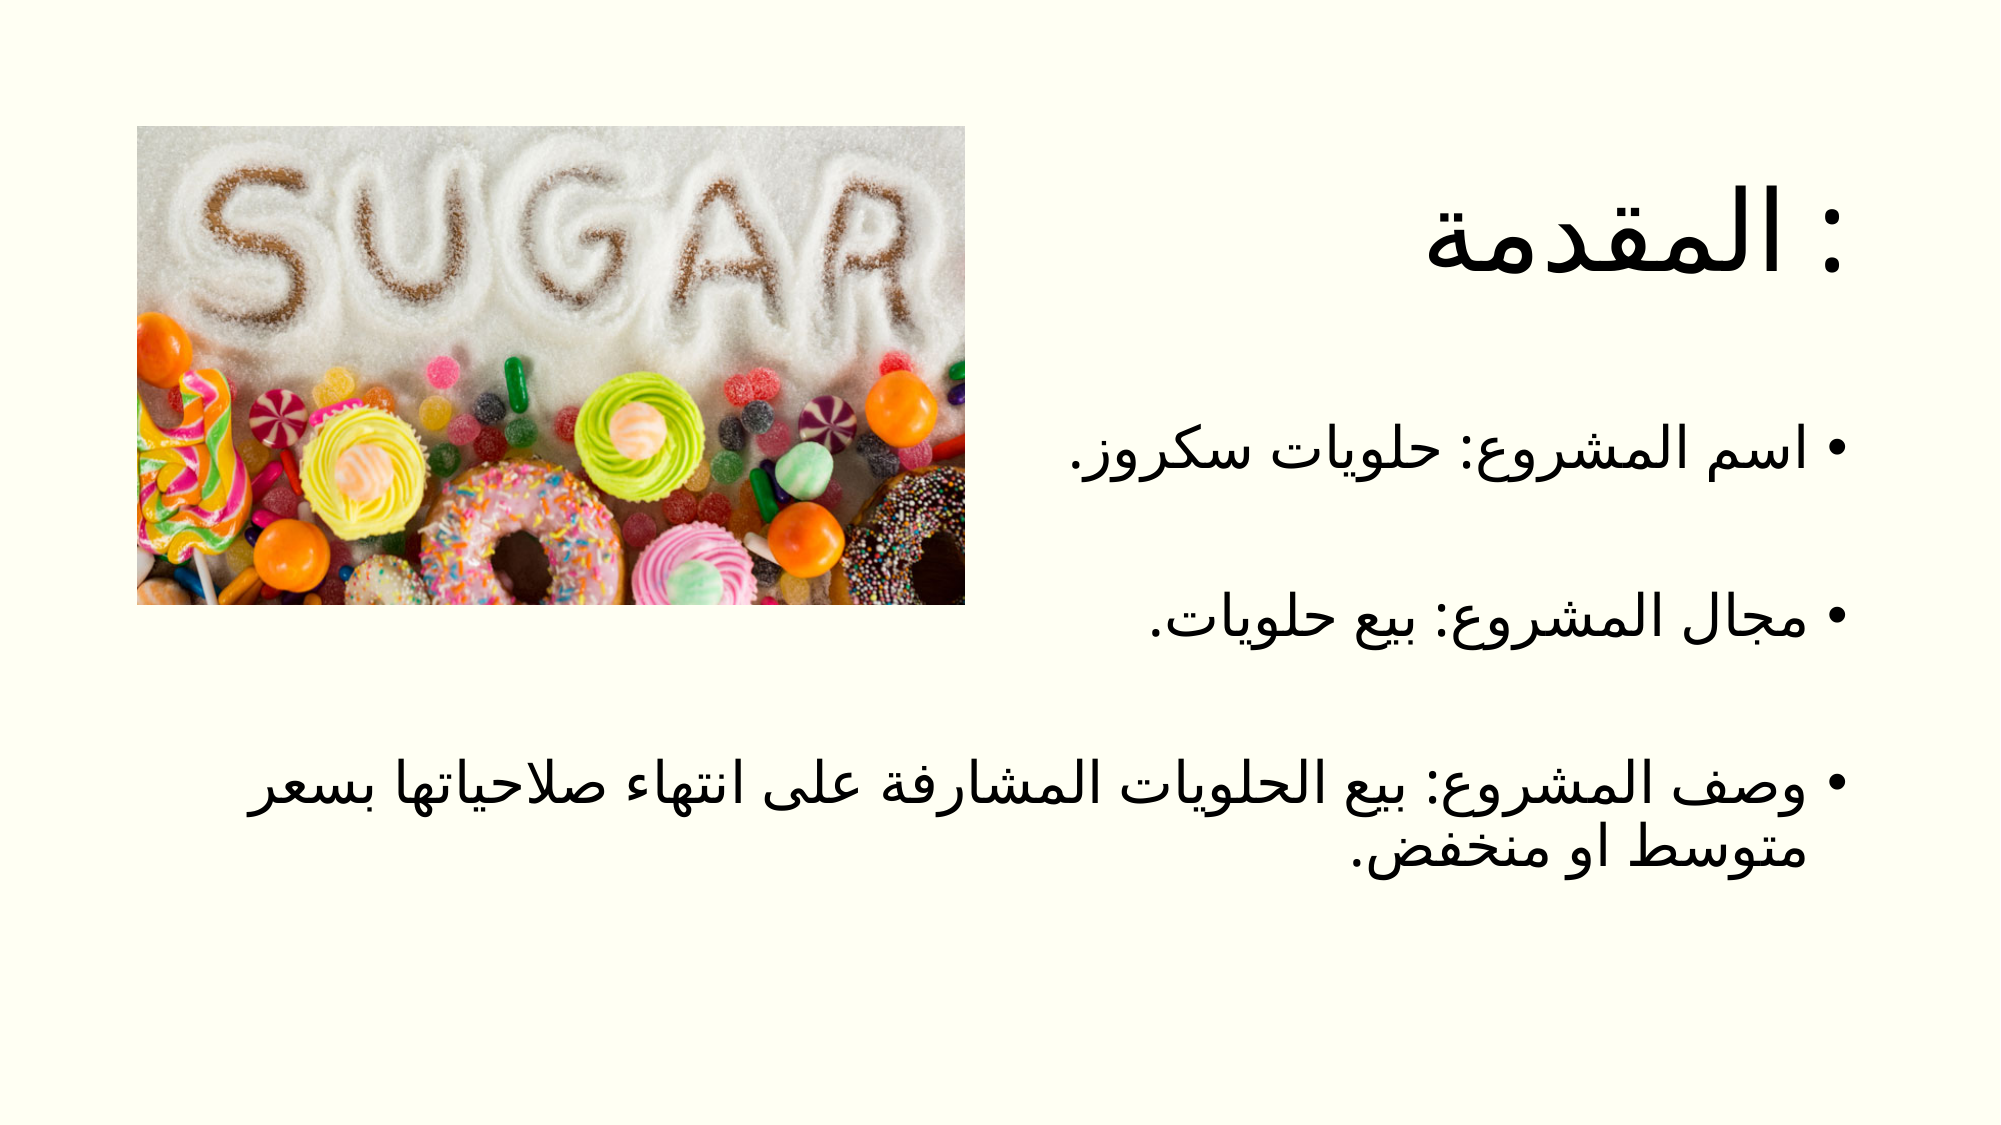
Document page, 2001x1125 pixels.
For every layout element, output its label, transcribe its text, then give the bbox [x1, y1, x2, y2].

title المقدمة : [965, 126, 1863, 344]
list اسم المشروع: حلويات سكروز. مجال المشروع: بيع حلويات. وصف المشروع: بيع الحلويات المشارفة على انتهاء صلاحياتها بسعر متوسط او منخفض. [137, 411, 1863, 1125]
picture [137, 126, 965, 605]
